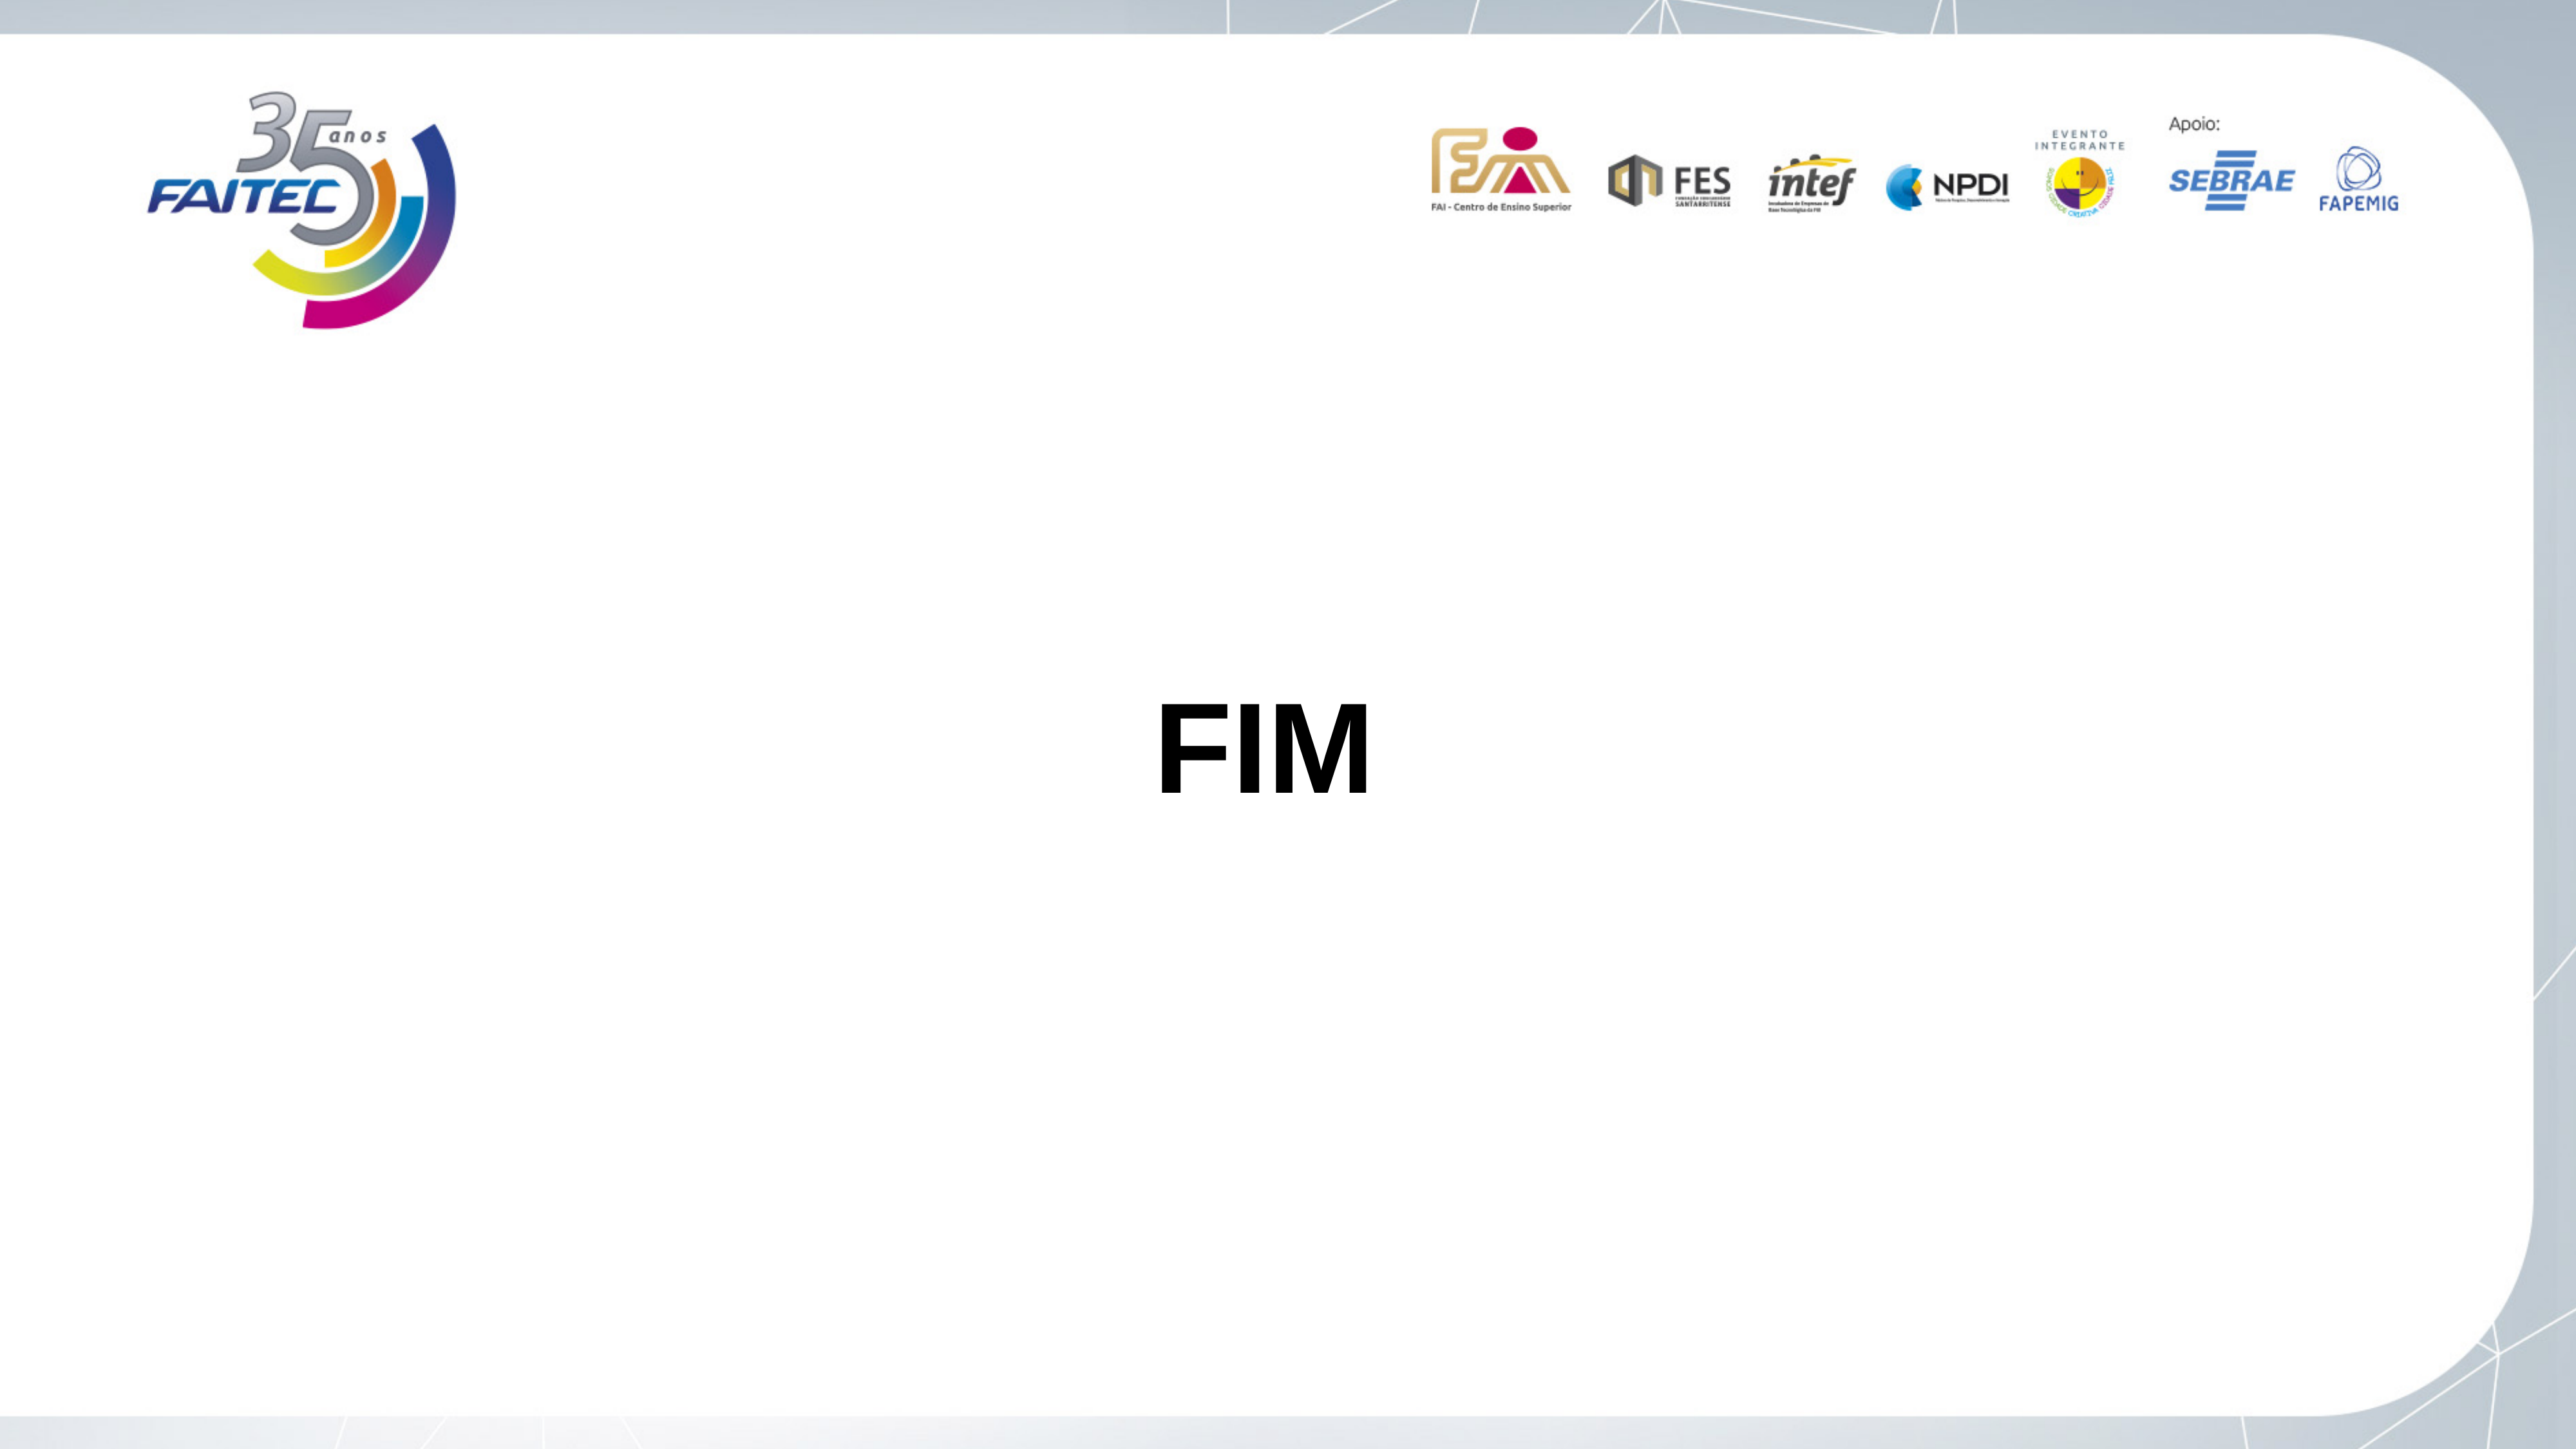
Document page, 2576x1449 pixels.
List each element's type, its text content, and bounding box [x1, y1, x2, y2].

text_box FIM [95, 361, 2434, 1122]
picture [0, 0, 2576, 1449]
